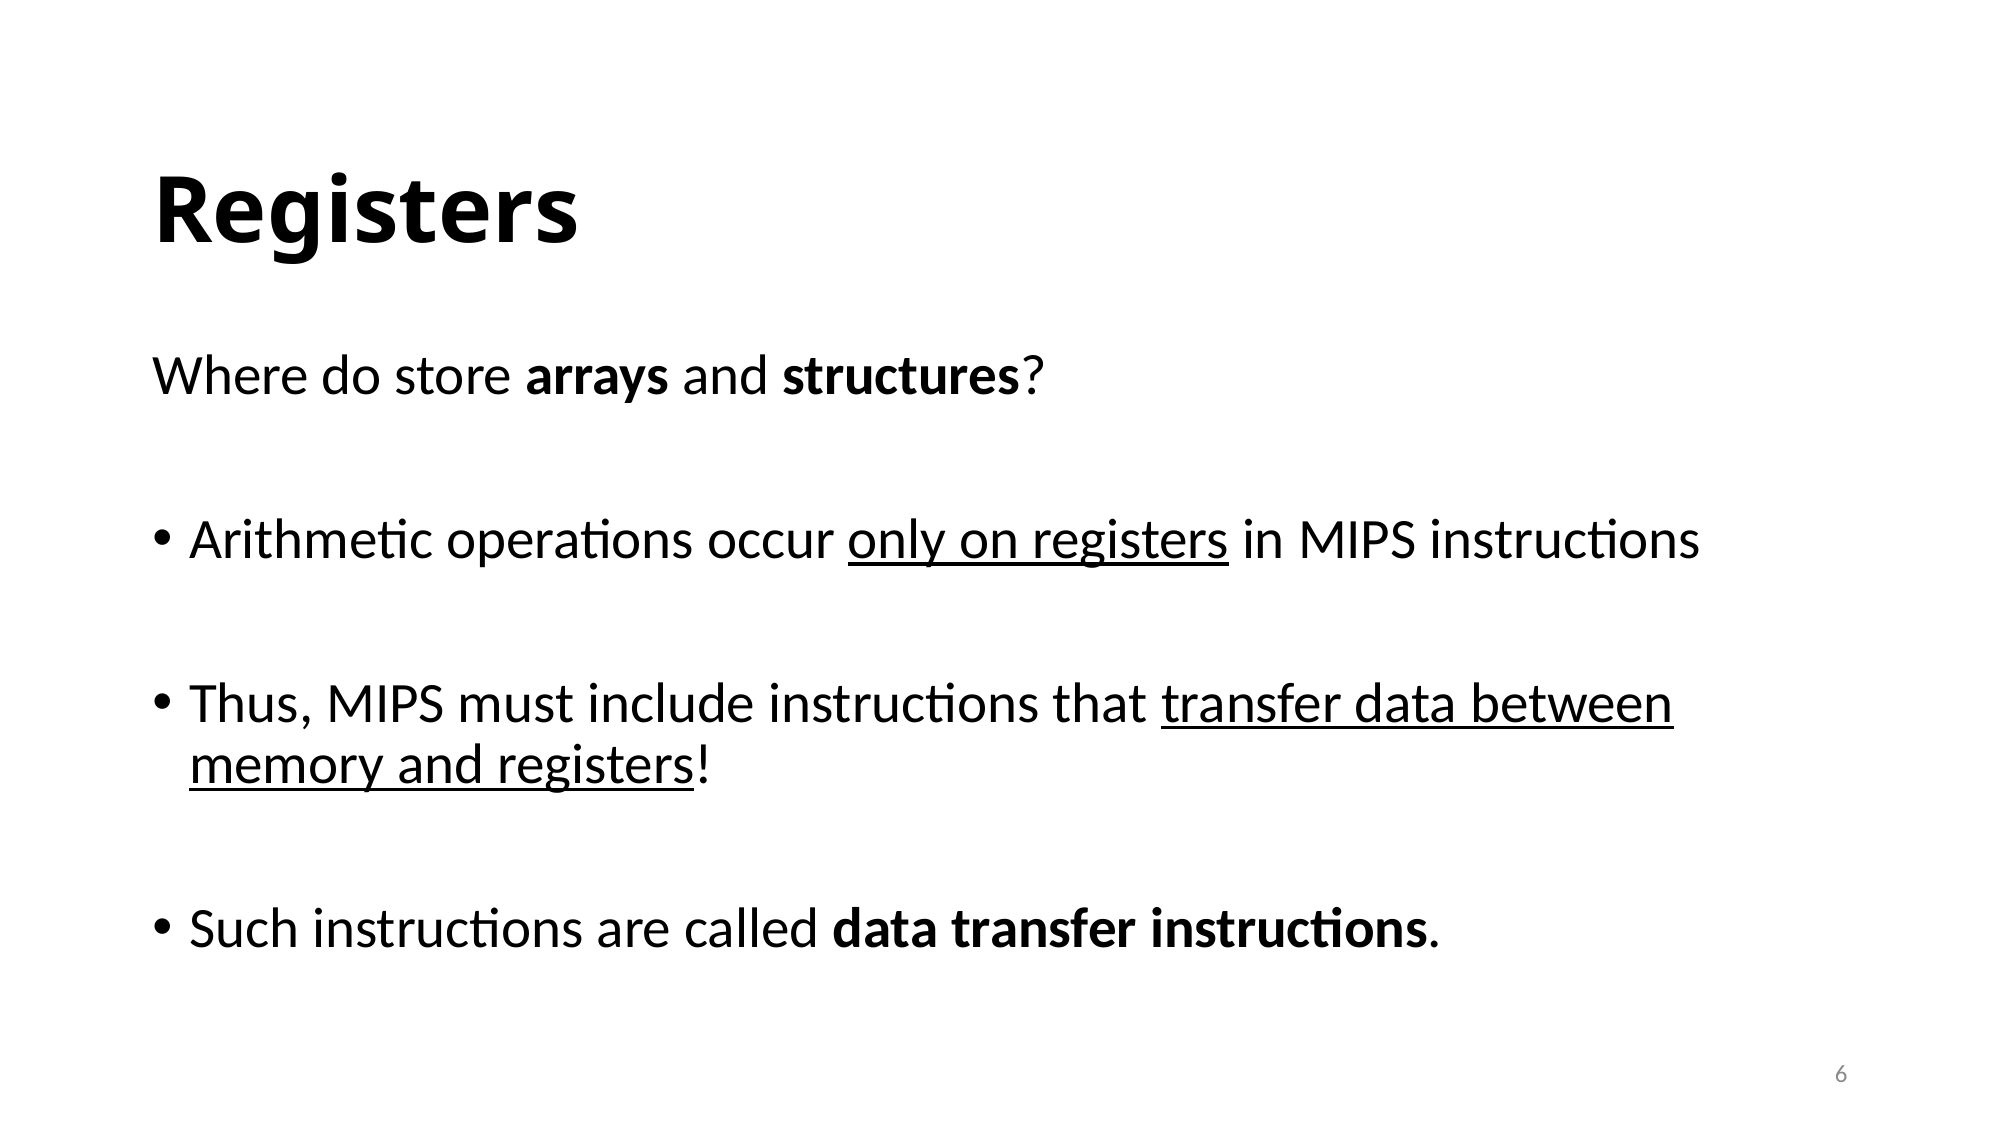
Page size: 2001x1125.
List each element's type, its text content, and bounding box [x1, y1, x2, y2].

title Registers [137, 103, 1863, 322]
list Where do store arrays and structures? Arithmetic operations occur only on registers in MIPS instructions Thus, MIPS must include instructions that transfer data between memory and registers! Such instructions are called data transfer instructions. [137, 337, 1863, 973]
slide_number 6 [1412, 1042, 1863, 1103]
